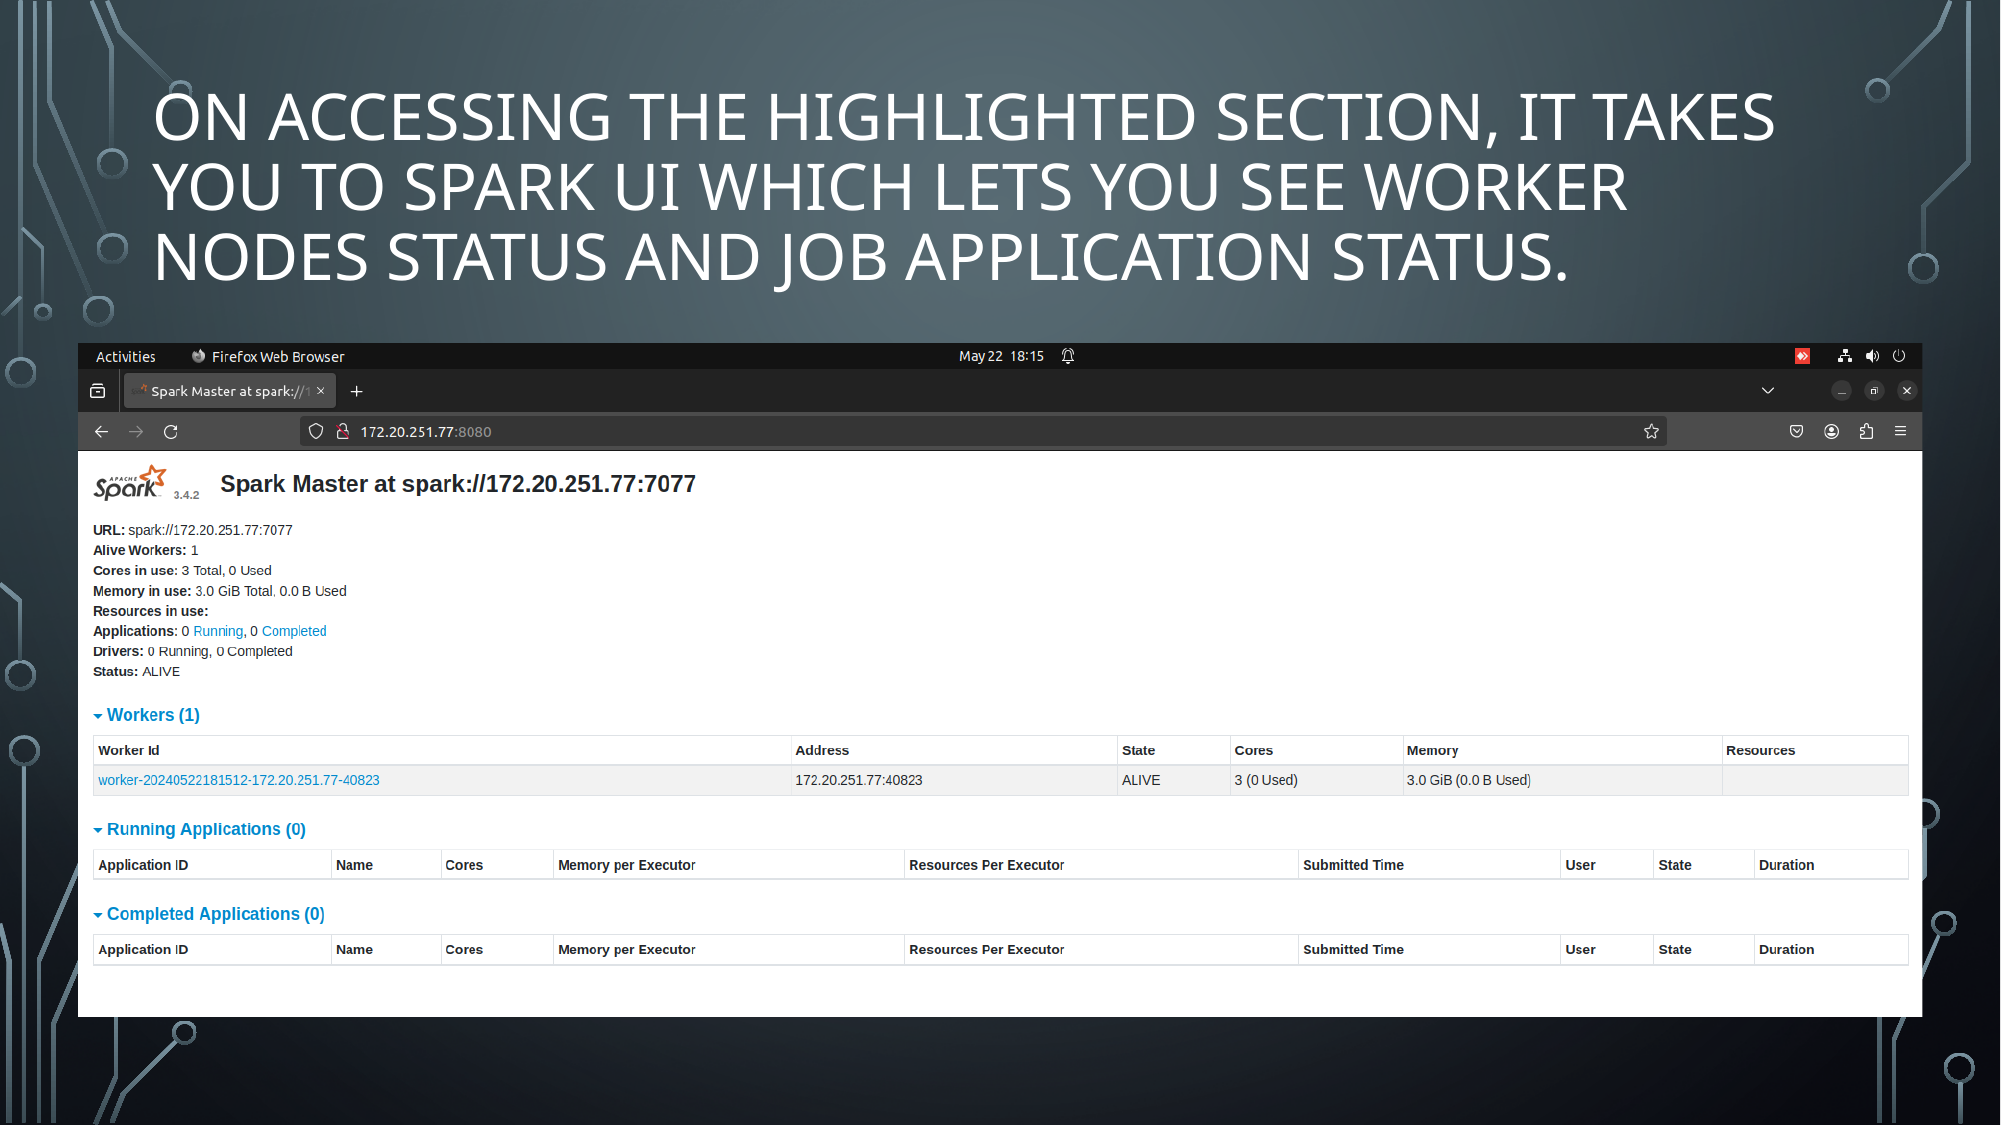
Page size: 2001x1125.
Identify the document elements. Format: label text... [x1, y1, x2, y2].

title On accessing the highlighted section, it takes you to Spark UI which lets you see worker nodes status and Job application status. [137, 59, 1863, 320]
picture [77, 343, 1923, 1018]
